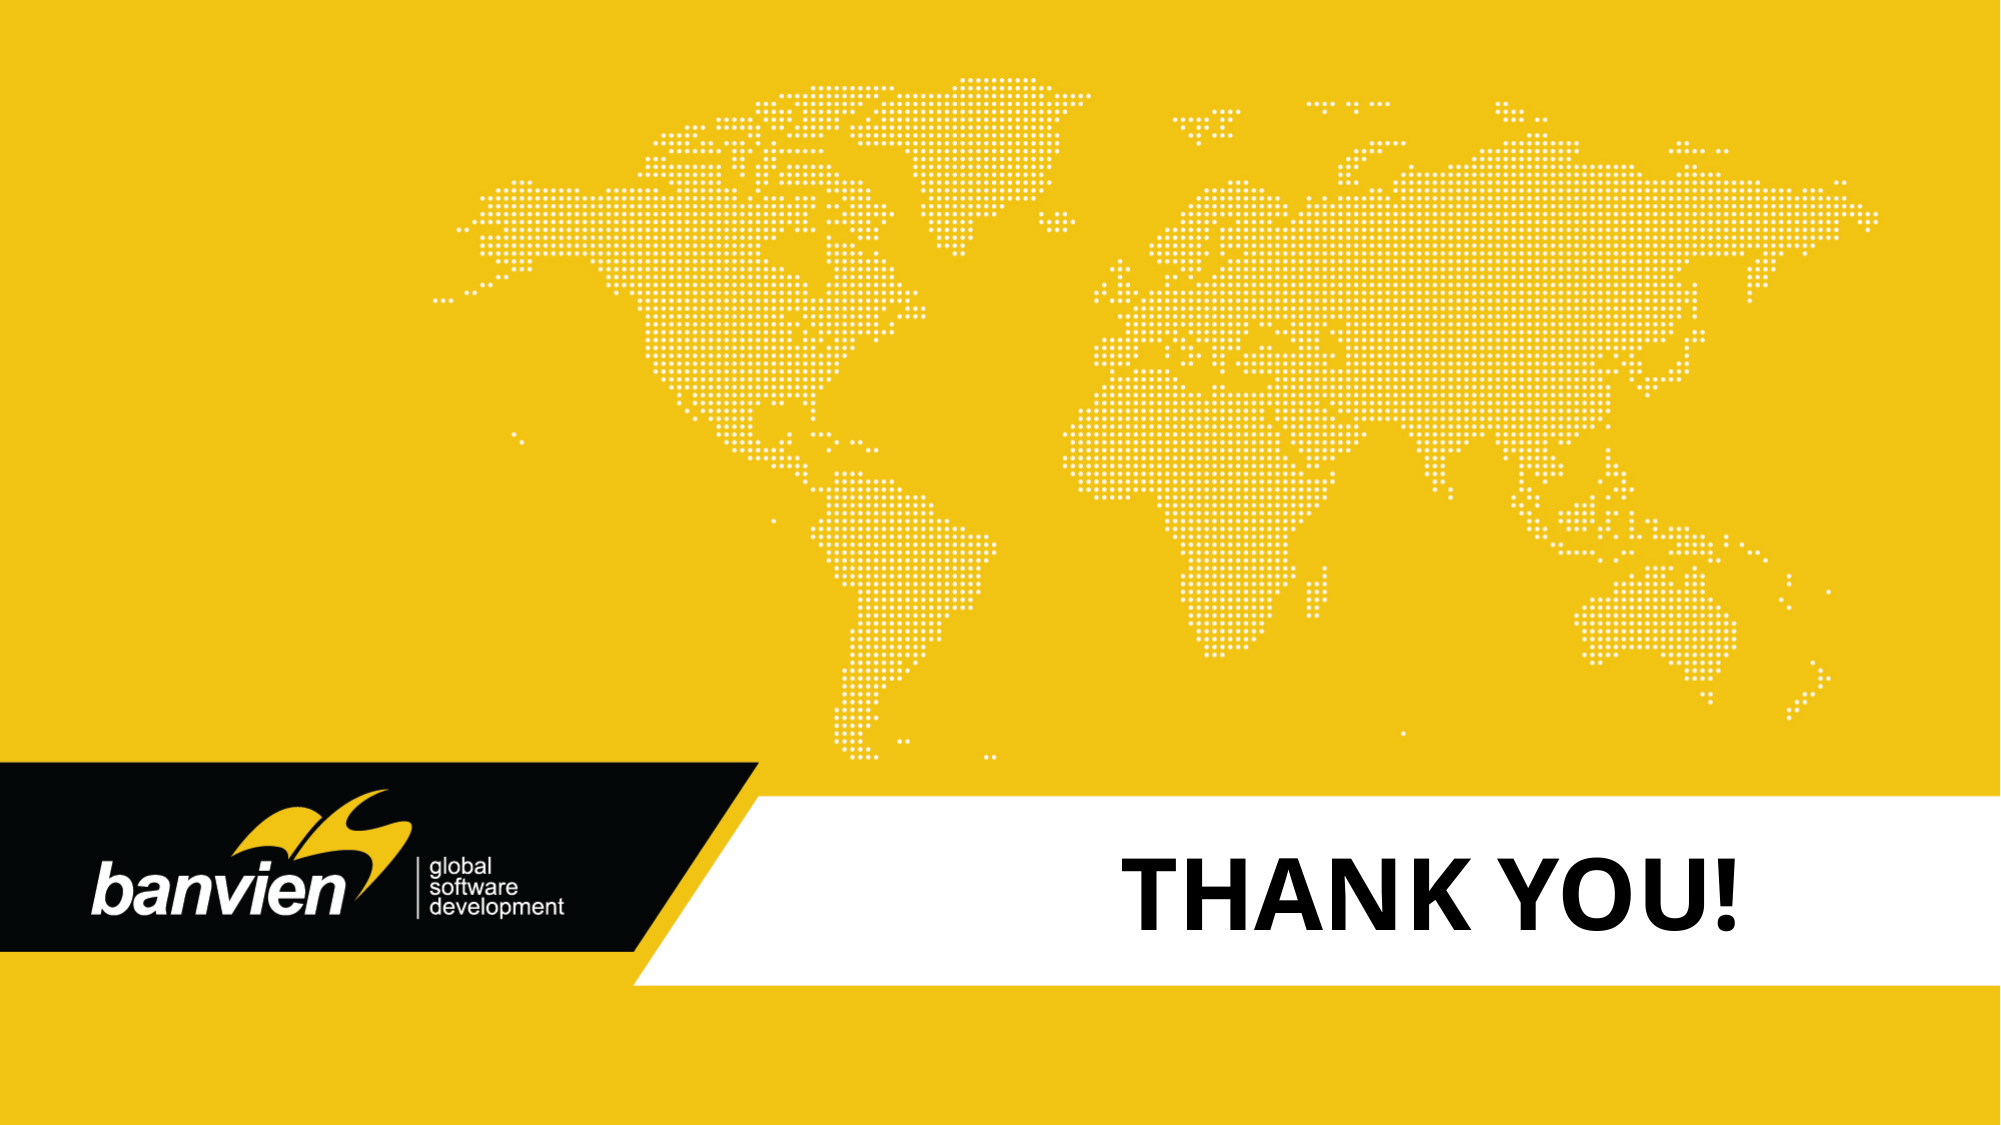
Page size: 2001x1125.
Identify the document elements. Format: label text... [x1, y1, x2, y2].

picture [0, 0, 2001, 1125]
title THANK YOU! [1105, 656, 1788, 1125]
